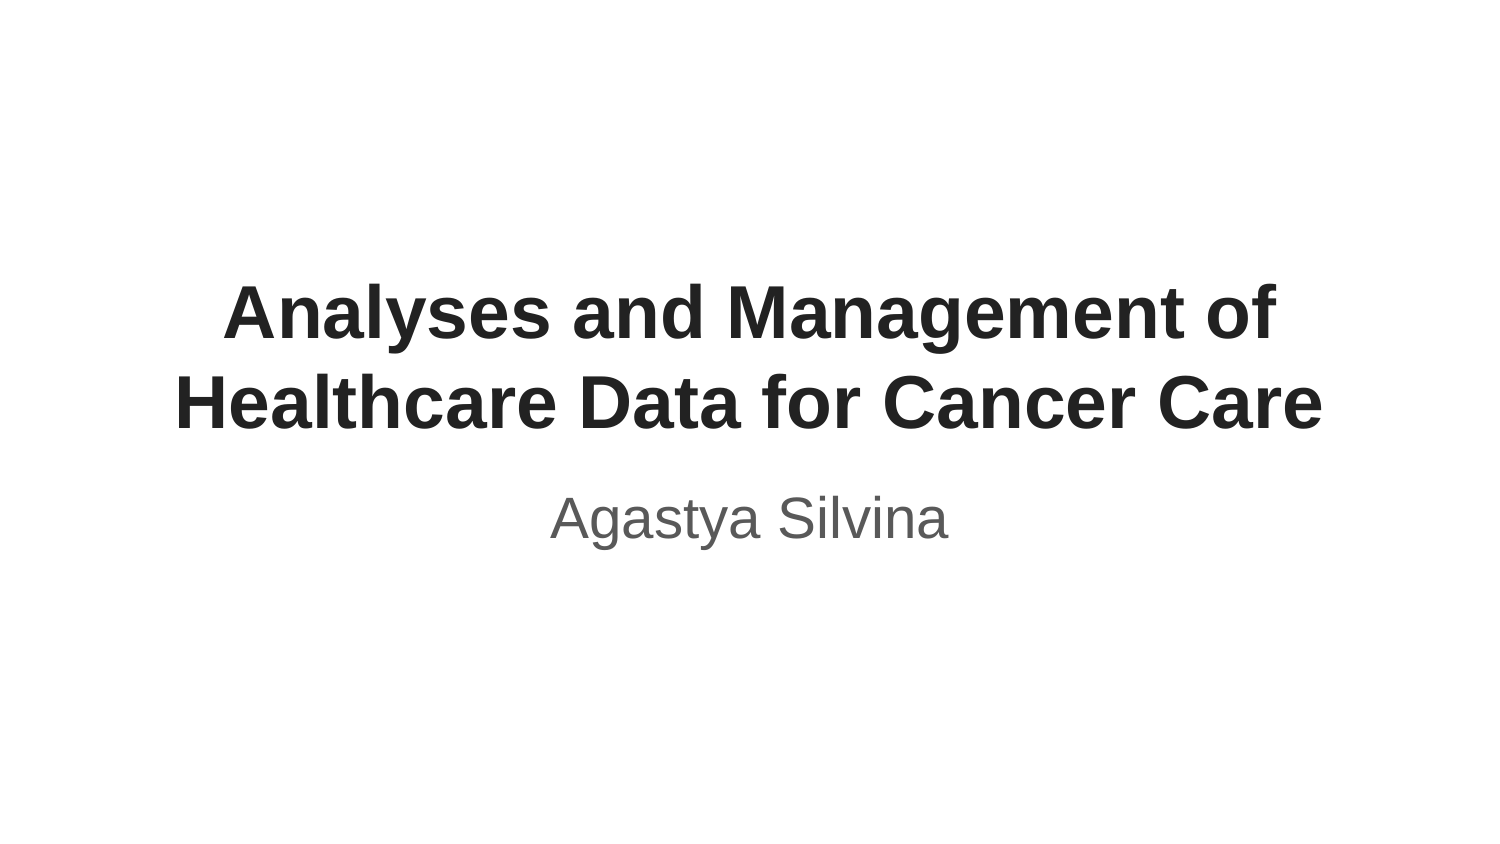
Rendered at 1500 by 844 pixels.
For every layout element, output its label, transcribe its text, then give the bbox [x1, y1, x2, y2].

subtitle Agastya Silvina [51, 464, 1449, 595]
title Analyses and Management of Healthcare Data for Cancer Care [51, 122, 1449, 459]
